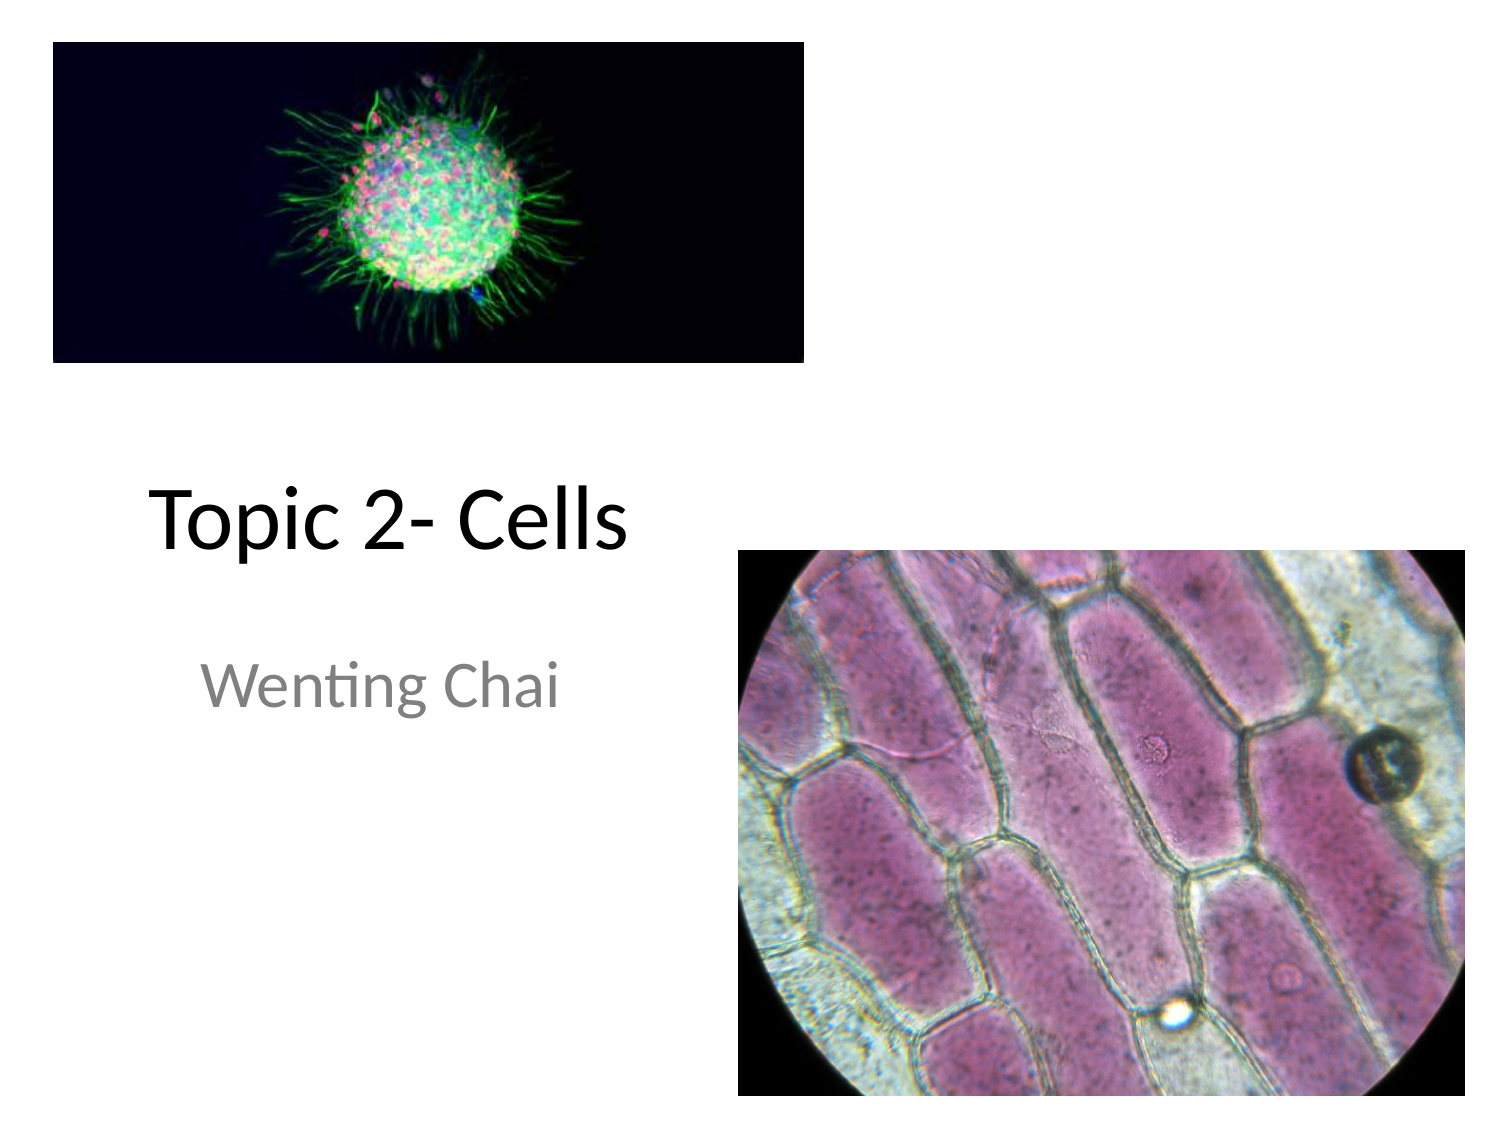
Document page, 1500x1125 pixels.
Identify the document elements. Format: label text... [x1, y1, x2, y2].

title Topic 2- Cells [17, 392, 762, 634]
subtitle Wenting Chai [88, 633, 673, 807]
picture [52, 42, 804, 364]
picture [737, 550, 1465, 1096]
